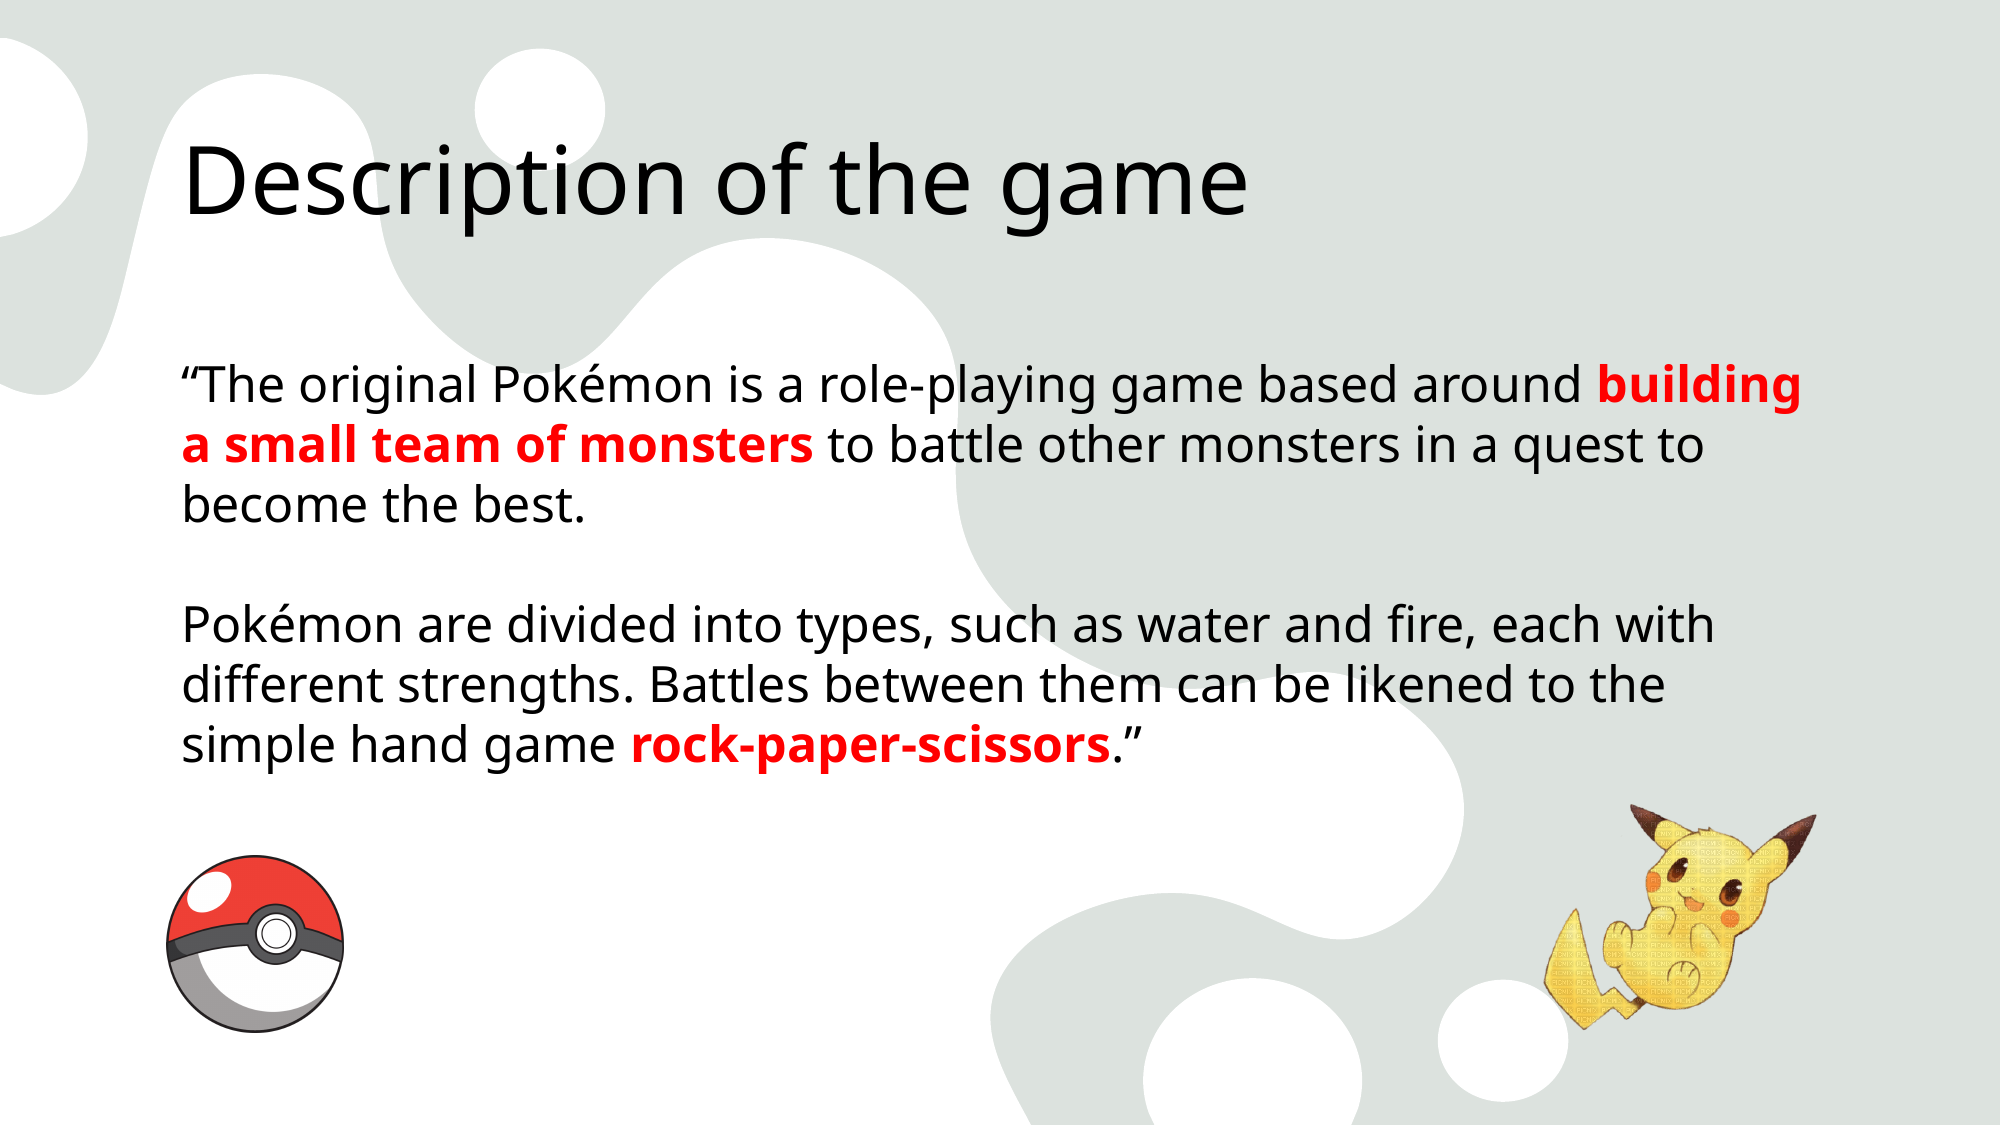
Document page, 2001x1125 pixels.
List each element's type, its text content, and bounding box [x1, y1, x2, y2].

title Description of the game [166, 112, 1834, 241]
picture [1525, 801, 1834, 1033]
text_box “The original Pokémon is a role-playing game based around building a small team of monsters to battle other monsters in a quest to become the best. Pokémon are divided into types, such as water and fire, each with different strengths. Battles between them can be likened to the simple hand game rock-paper-scissors.” [166, 351, 1834, 774]
picture [165, 855, 344, 1033]
